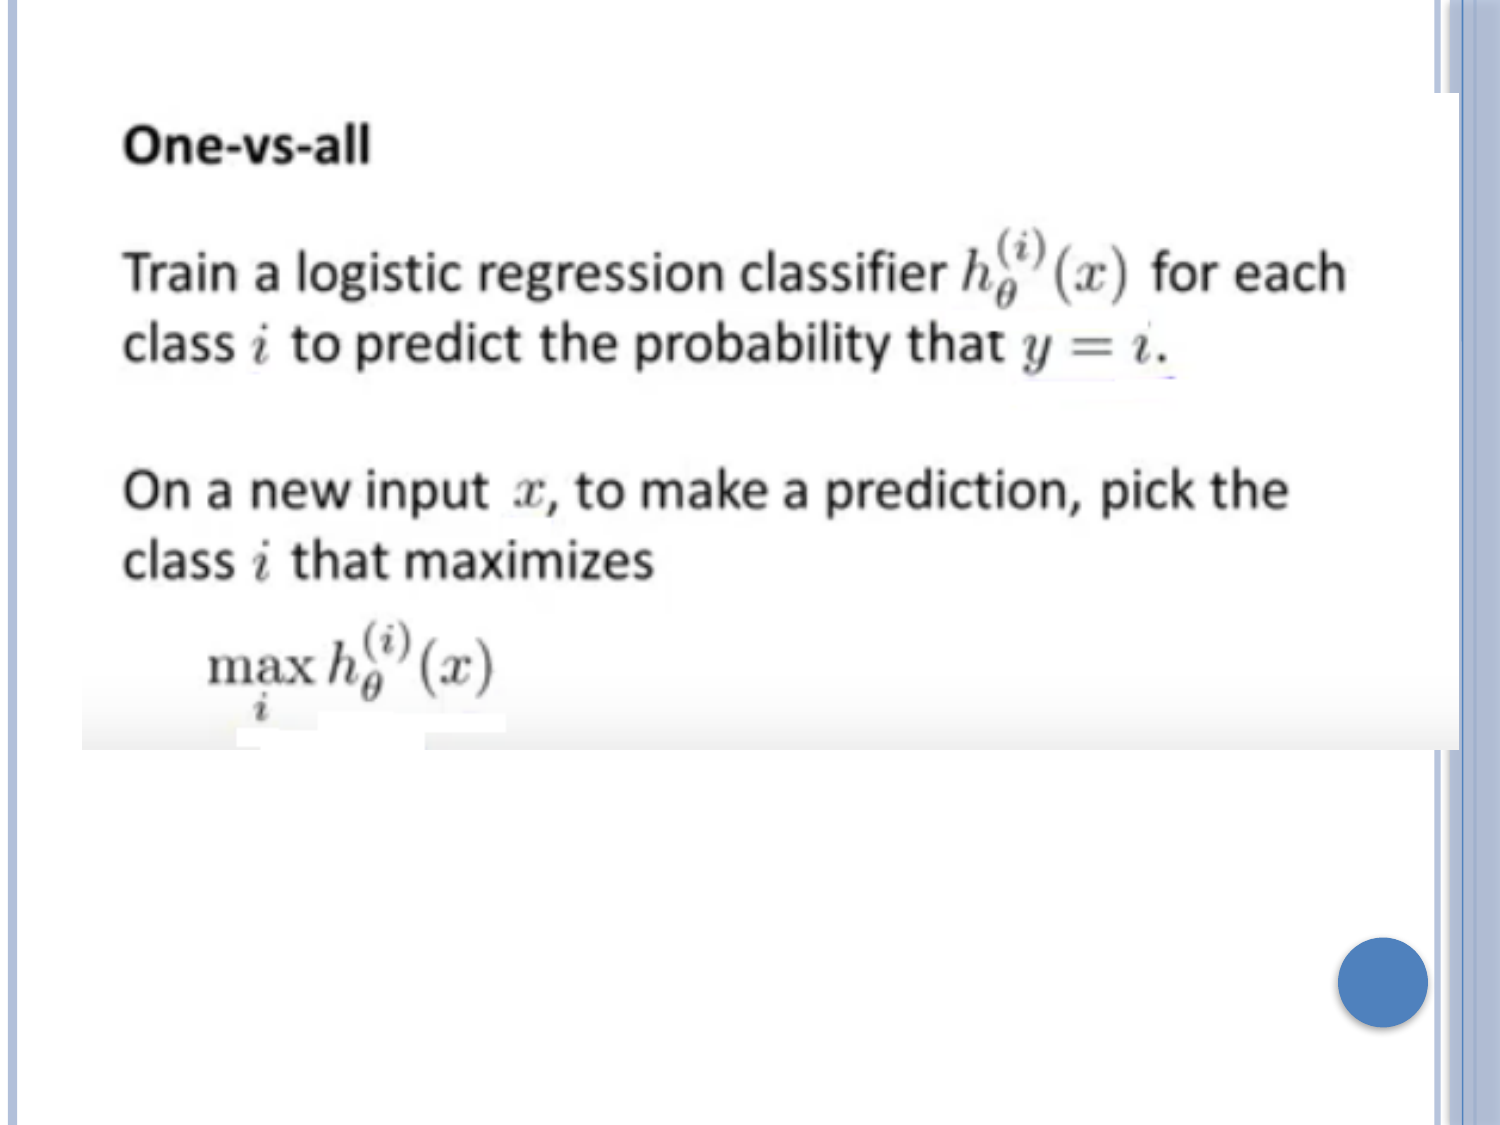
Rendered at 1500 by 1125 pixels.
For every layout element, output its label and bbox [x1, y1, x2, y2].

picture [81, 93, 1460, 751]
